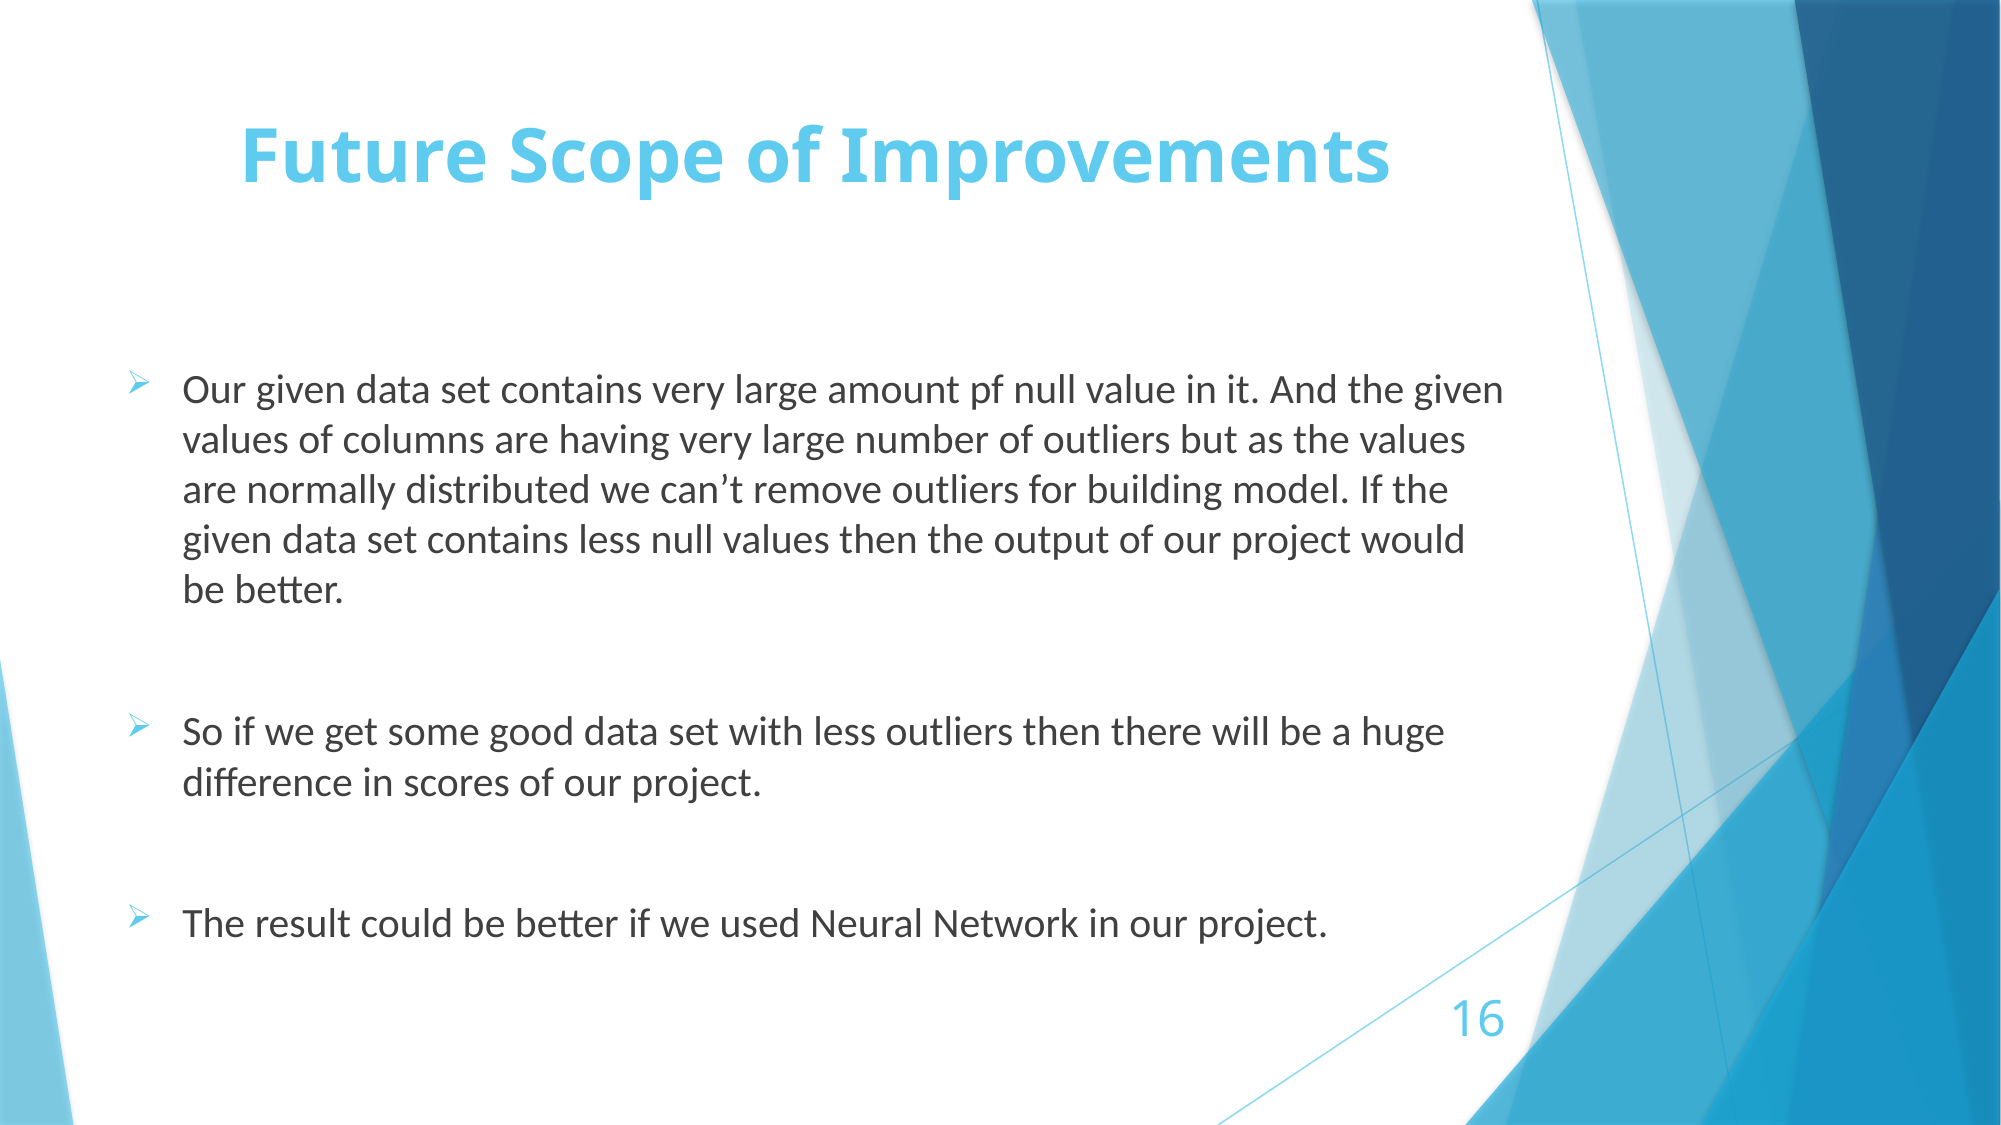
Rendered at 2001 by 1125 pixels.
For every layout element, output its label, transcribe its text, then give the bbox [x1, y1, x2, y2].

slide_number 16 [1409, 991, 1522, 1051]
title Future Scope of Improvements [111, 99, 1522, 317]
list Our given data set contains very large amount pf null value in it. And the given values of columns are having very large number of outliers but as the values are normally distributed we can’t remove outliers for building model. If the given data set contains less null values then the output of our project would be better. So if we get some good data set with less outliers then there will be a huge difference in scores of our project. The result could be better if we used Neural Network in our project. [111, 354, 1522, 992]
